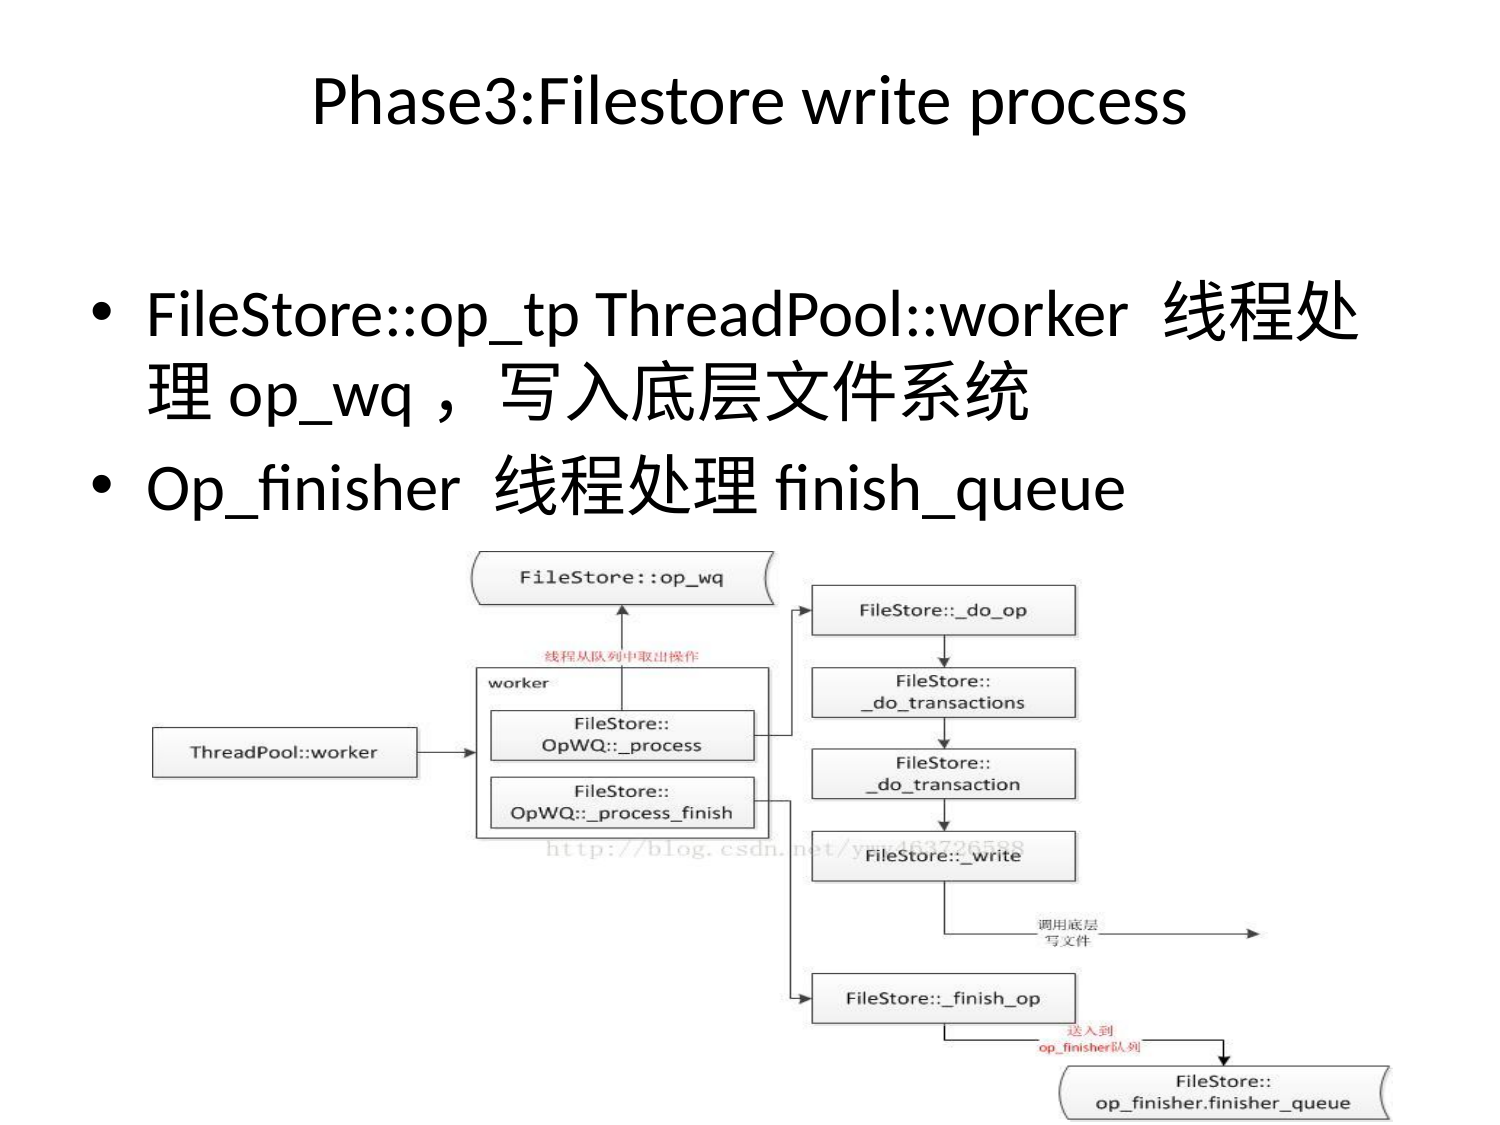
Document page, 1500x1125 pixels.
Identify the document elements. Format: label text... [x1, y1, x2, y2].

list FileStore::op_tp ThreadPool::worker 线程处理op_wq，写入底层文件系统 Op_finisher 线程处理finish_queue [75, 262, 1425, 1005]
title Phase3:Filestore write process [75, 45, 1425, 233]
picture [152, 551, 1393, 1122]
